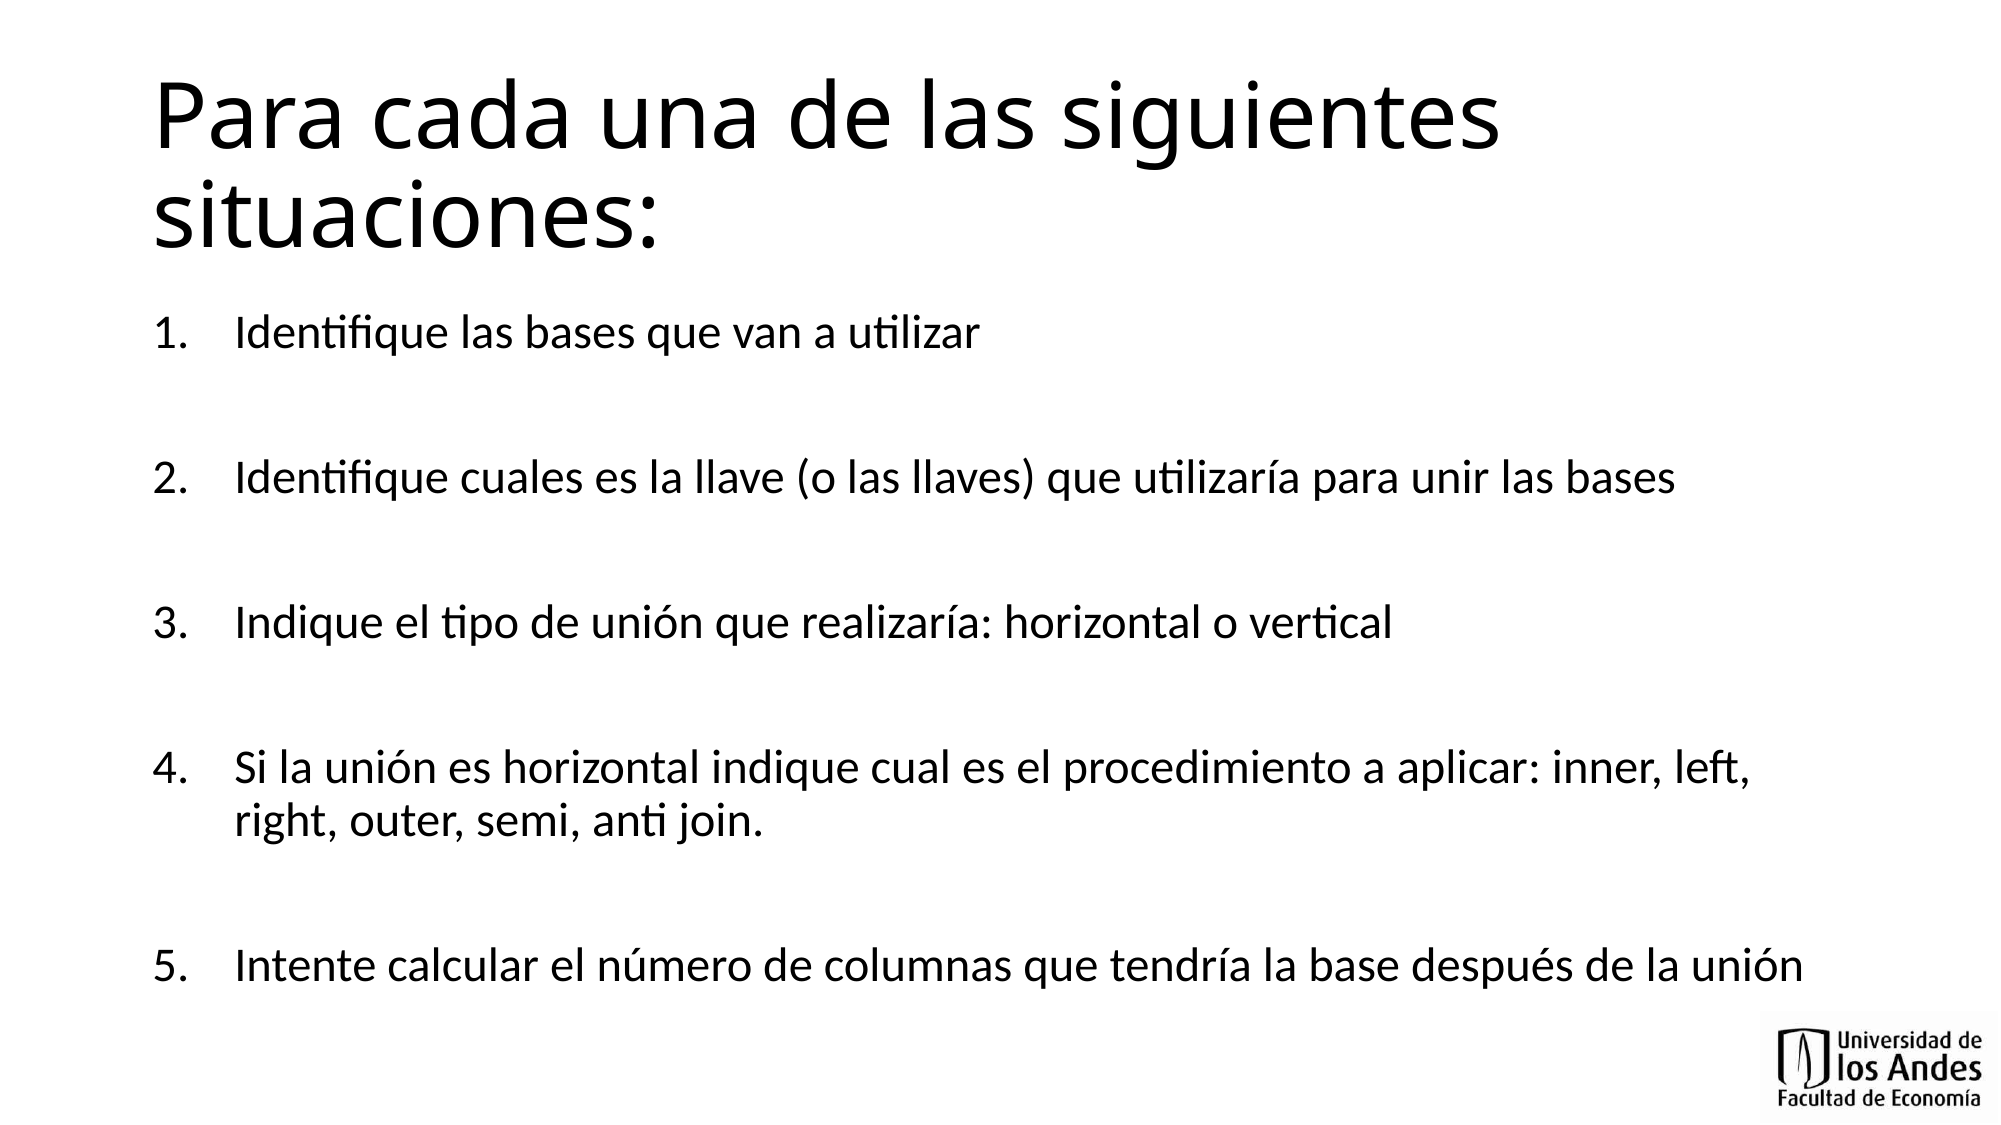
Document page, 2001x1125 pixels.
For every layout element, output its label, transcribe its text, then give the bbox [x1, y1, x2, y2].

picture [1760, 1011, 1998, 1123]
list Identifique las bases que van a utilizar Identifique cuales es la llave (o las llaves) que utilizaría para unir las bases Indique el tipo de unión que realizaría: horizontal o vertical Si la unión es horizontal indique cual es el procedimiento a aplicar: inner, left, right, outer, semi, anti join. Intente calcular el número de columnas que tendría la base después de la unión [137, 299, 1863, 1014]
title Para cada una de las siguientes situaciones: [137, 59, 1863, 278]
